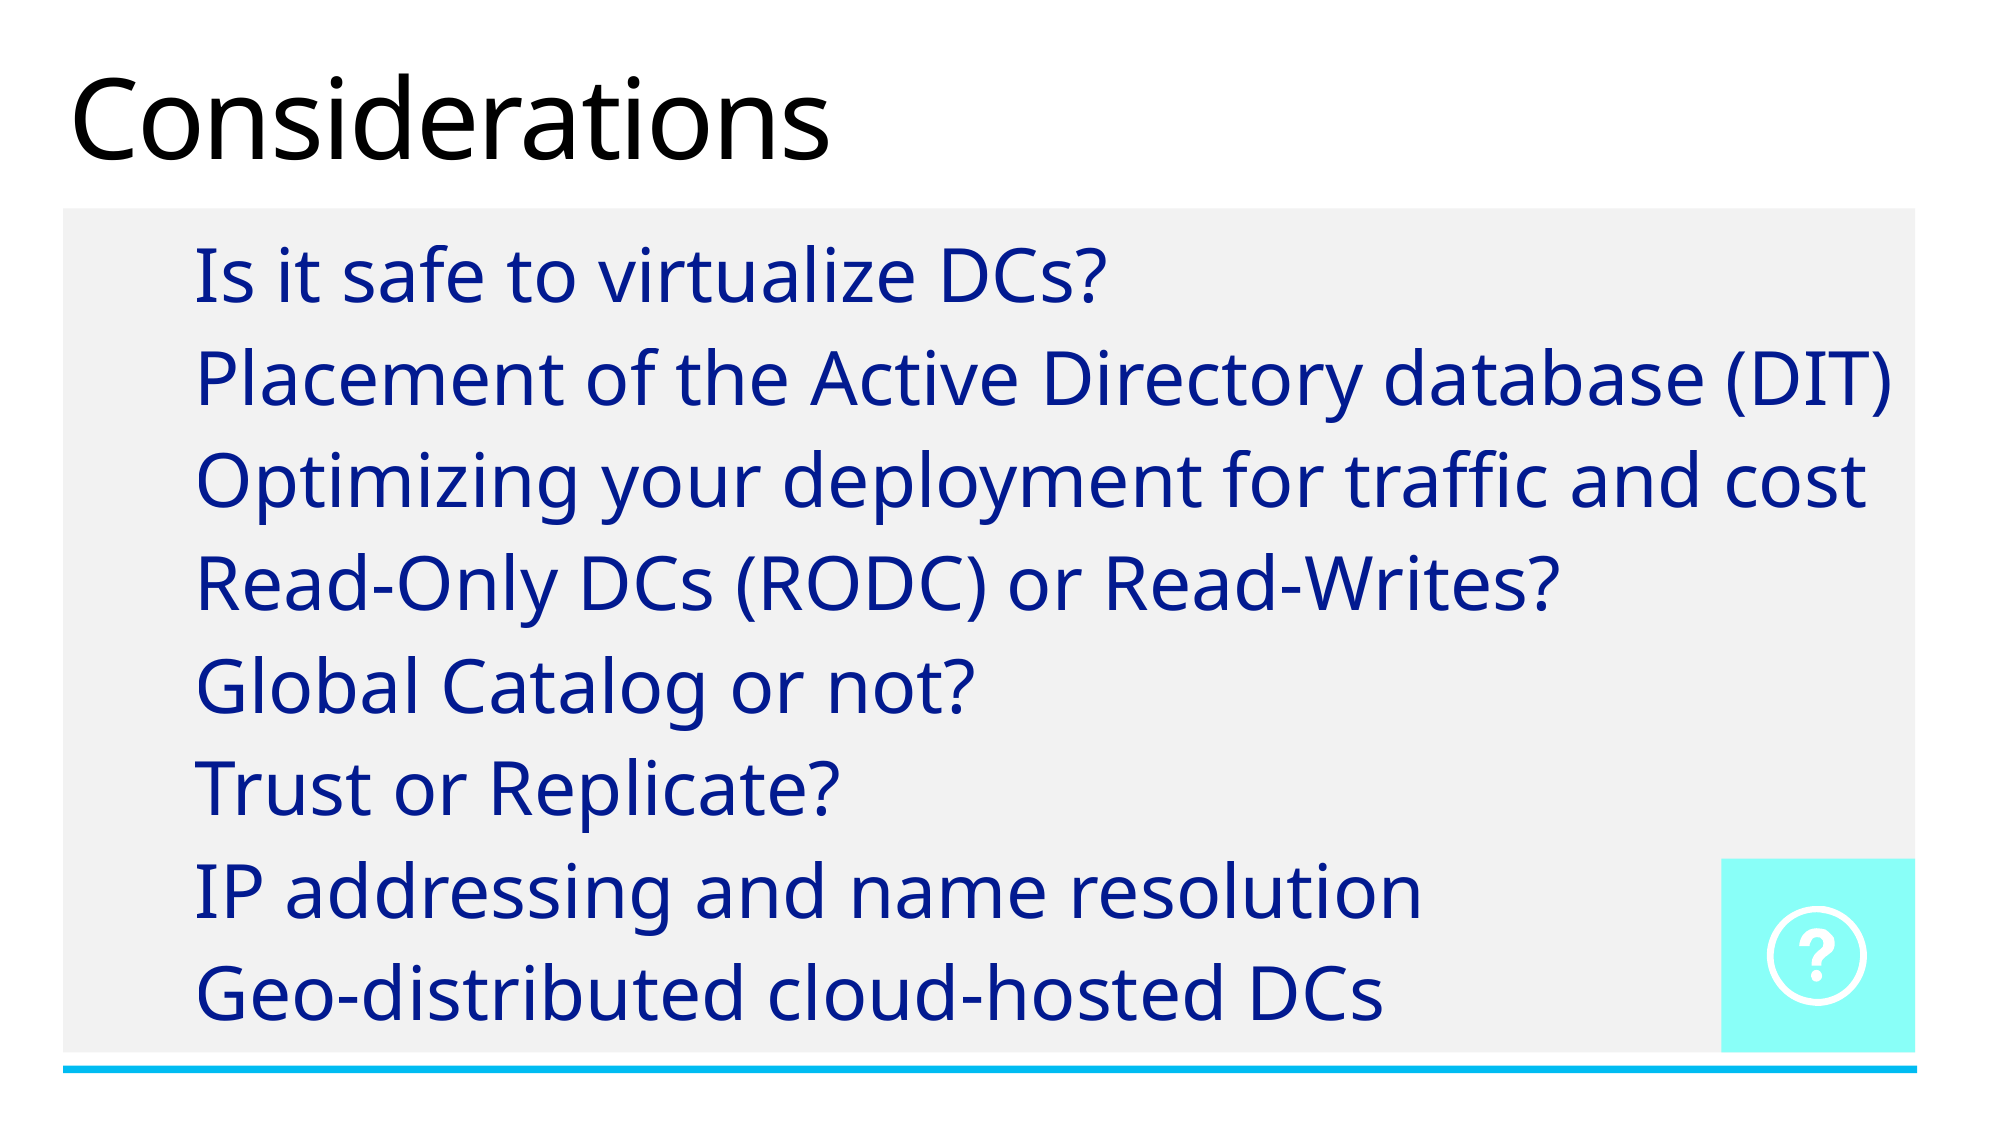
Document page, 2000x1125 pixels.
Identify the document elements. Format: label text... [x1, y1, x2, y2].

title Considerations [44, 47, 1956, 196]
list Is it safe to virtualize DCs? Placement of the Active Directory database (DIT) Optimizing your deployment for traffic and cost Read-Only DCs (RODC) or Read-Writes? Global Catalog or not? Trust or Replicate? IP addressing and name resolution Geo-distributed cloud-hosted DCs [170, 212, 2000, 1059]
text_box [62, 208, 1916, 1053]
text_box [62, 1065, 1918, 1074]
